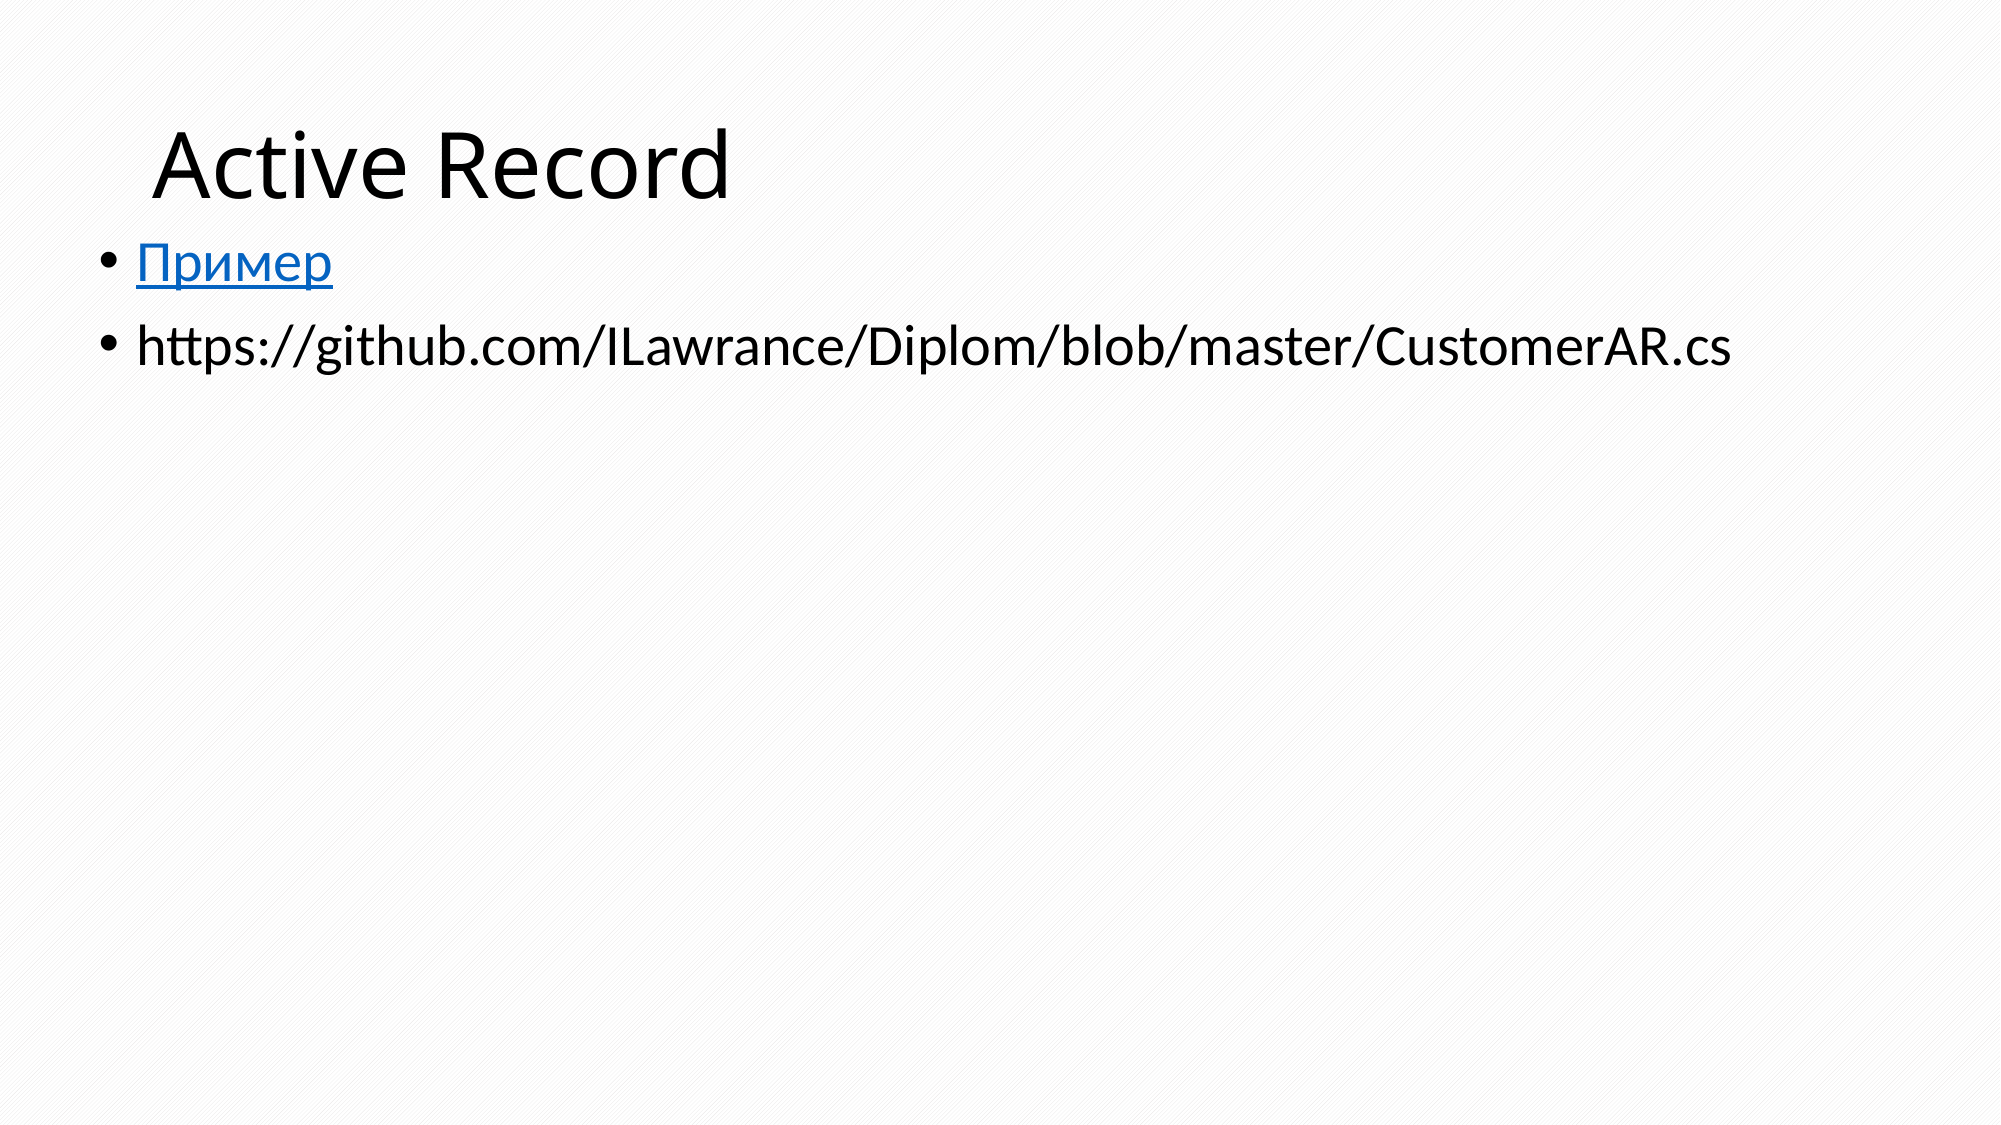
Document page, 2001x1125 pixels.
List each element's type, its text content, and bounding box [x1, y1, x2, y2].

list Пример https://github.com/ILawrance/Diplom/blob/master/CustomerAR.cs [83, 223, 1827, 1125]
title Active Record [137, 59, 1863, 278]
